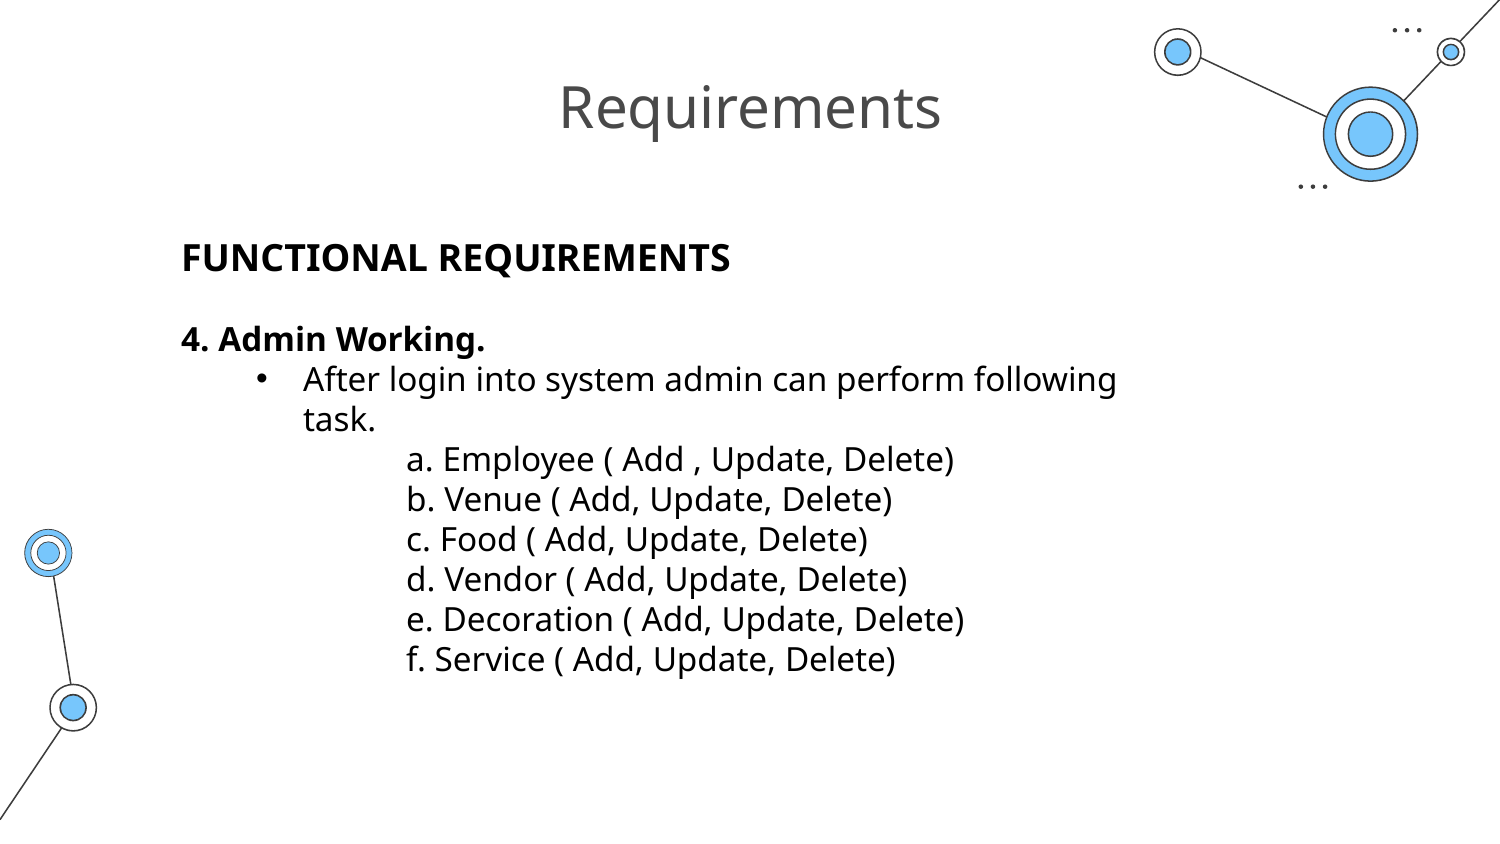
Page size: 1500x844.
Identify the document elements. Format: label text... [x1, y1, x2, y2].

text_box FUNCTIONAL REQUIREMENTS 4. Admin Working. After login into system admin can perform following task. a. Employee ( Add , Update, Delete) b. Venue ( Add, Update, Delete) c. Food ( Add, Update, Delete) d. Vendor ( Add, Update, Delete) e. Decoration ( Add, Update, Delete) f. Service ( Add, Update, Delete) [166, 226, 1188, 721]
title Requirements [415, 55, 1086, 150]
